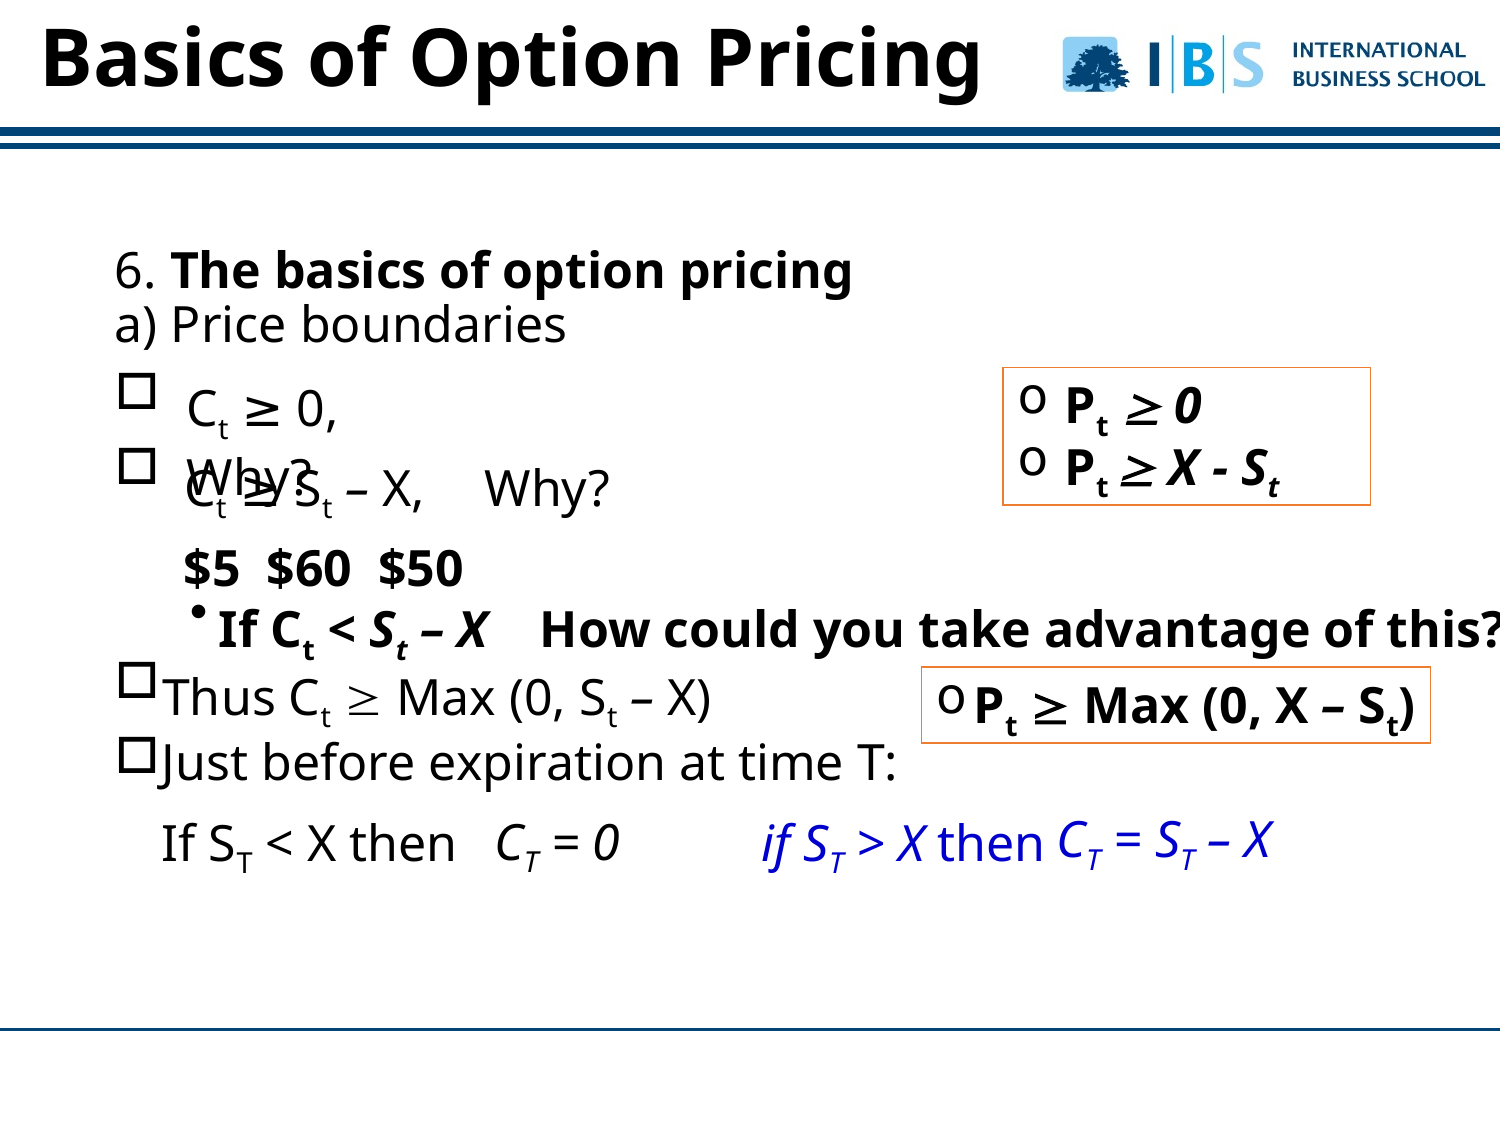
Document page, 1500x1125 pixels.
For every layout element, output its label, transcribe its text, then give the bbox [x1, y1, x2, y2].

text_box CT = ST – X [1042, 800, 1286, 884]
text_box If Ct < St – X How could you take advantage of this? [204, 590, 1500, 673]
text_box Pt  0 Pt  X - St [1002, 367, 1371, 505]
text_box CT = 0 [480, 802, 636, 886]
text_box $5 $60 $50 [168, 528, 585, 604]
title Basics of Option Pricing [24, 9, 1038, 113]
text_box Ct ≥ St – X, Why? [169, 448, 692, 532]
text_box Pt  Max (0, X – St) [921, 673, 1431, 744]
picture [1055, 26, 1495, 96]
text_box Thus Ct  Max (0, St – X) [147, 657, 727, 741]
list 6. The basics of option pricing a) Price boundaries Just before expiration at time T: If ST < X then if ST > X then [99, 237, 1457, 1050]
text_box Ct ≥ 0, Why? [171, 369, 694, 513]
